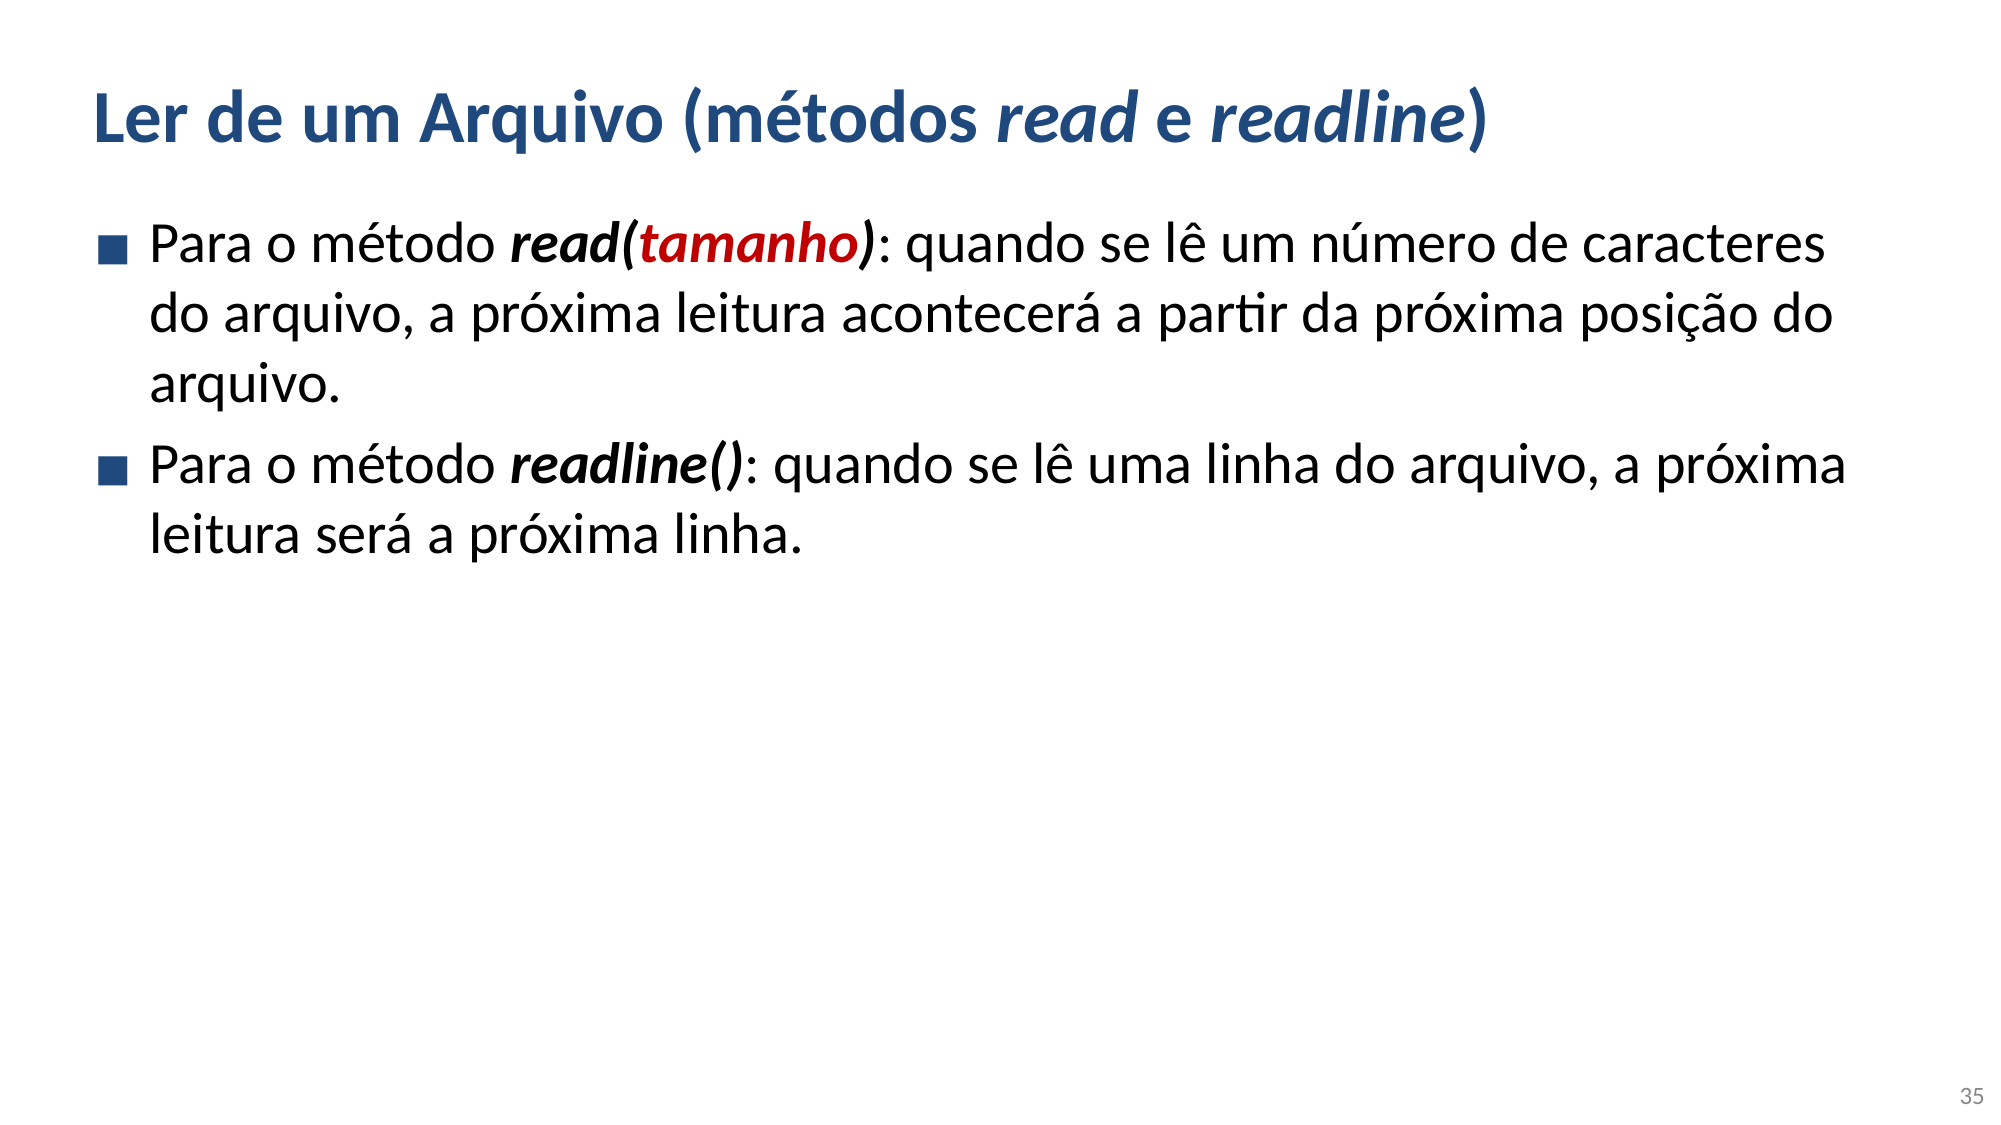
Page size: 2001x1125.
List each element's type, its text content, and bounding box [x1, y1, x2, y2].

text_box ‹#› [1650, 1065, 2000, 1125]
title Ler de um Arquivo (métodos read e readline) [78, 19, 1665, 196]
list Para o método read(tamanho): quando se lê um número de caracteres do arquivo, a próxima leitura acontecerá a partir da próxima posição do arquivo. Para o método readline(): quando se lê uma linha do arquivo, a próxima leitura será a próxima linha. [78, 196, 1909, 381]
